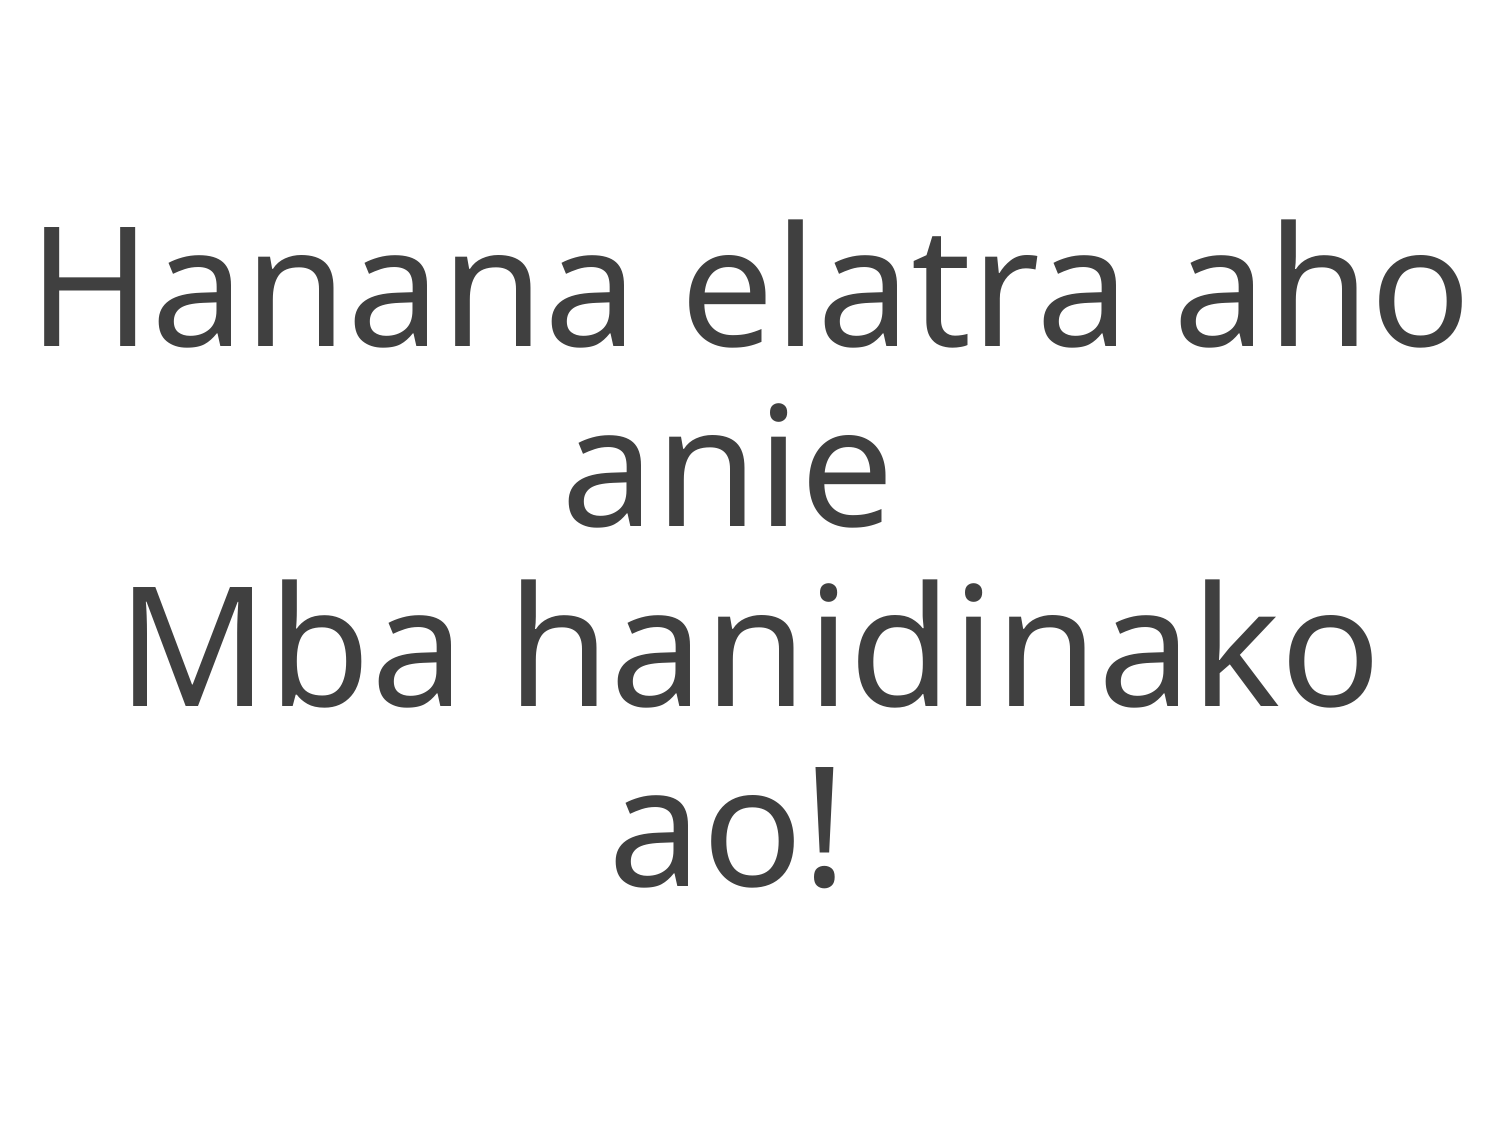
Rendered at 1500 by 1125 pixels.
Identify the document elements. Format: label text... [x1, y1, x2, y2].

title Hanana elatra aho anie Mba hanidinako ao! [0, 453, 1500, 672]
